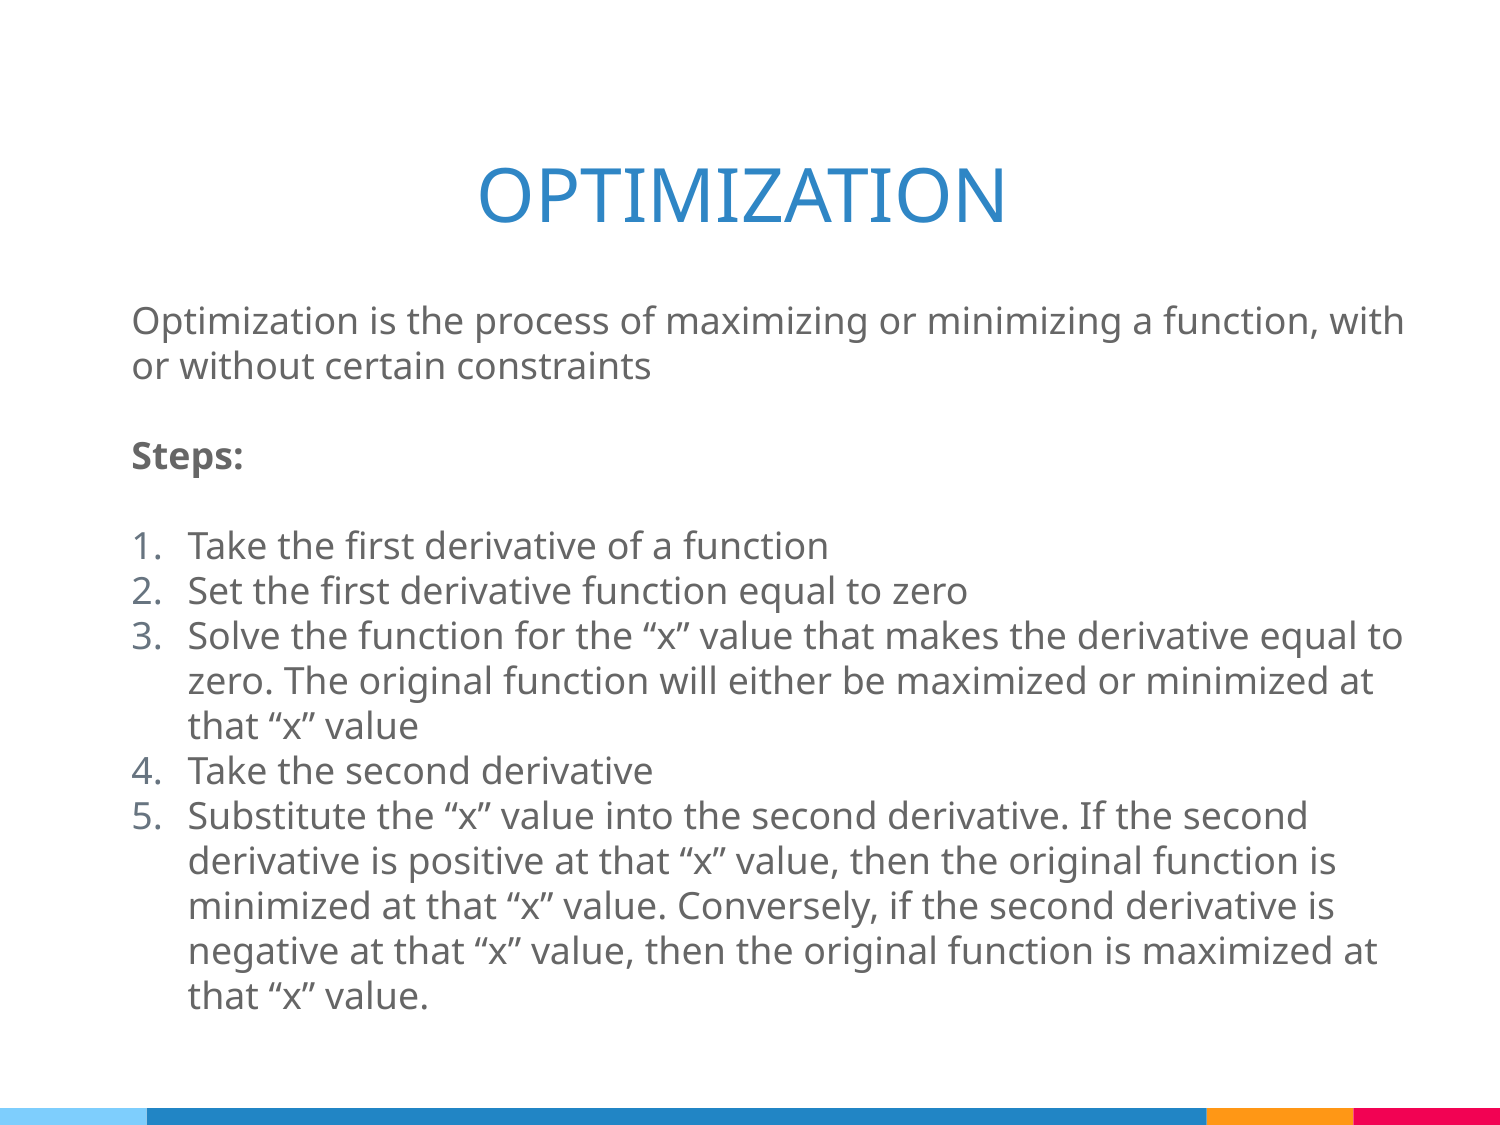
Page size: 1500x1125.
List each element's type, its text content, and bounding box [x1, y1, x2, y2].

title OPTIMIZATION [207, 47, 1279, 253]
list Optimization is the process of maximizing or minimizing a function, with or without certain constraints Steps: Take the first derivative of a function Set the first derivative function equal to zero Solve the function for the “x” value that makes the derivative equal to zero. The original function will either be maximized or minimized at that “x” value Take the second derivative Substitute the “x” value into the second derivative. If the second derivative is positive at that “x” value, then the original function is minimized at that “x” value. Conversely, if the second derivative is negative at that “x” value, then the original function is maximized at that “x” value. [116, 282, 1425, 1078]
